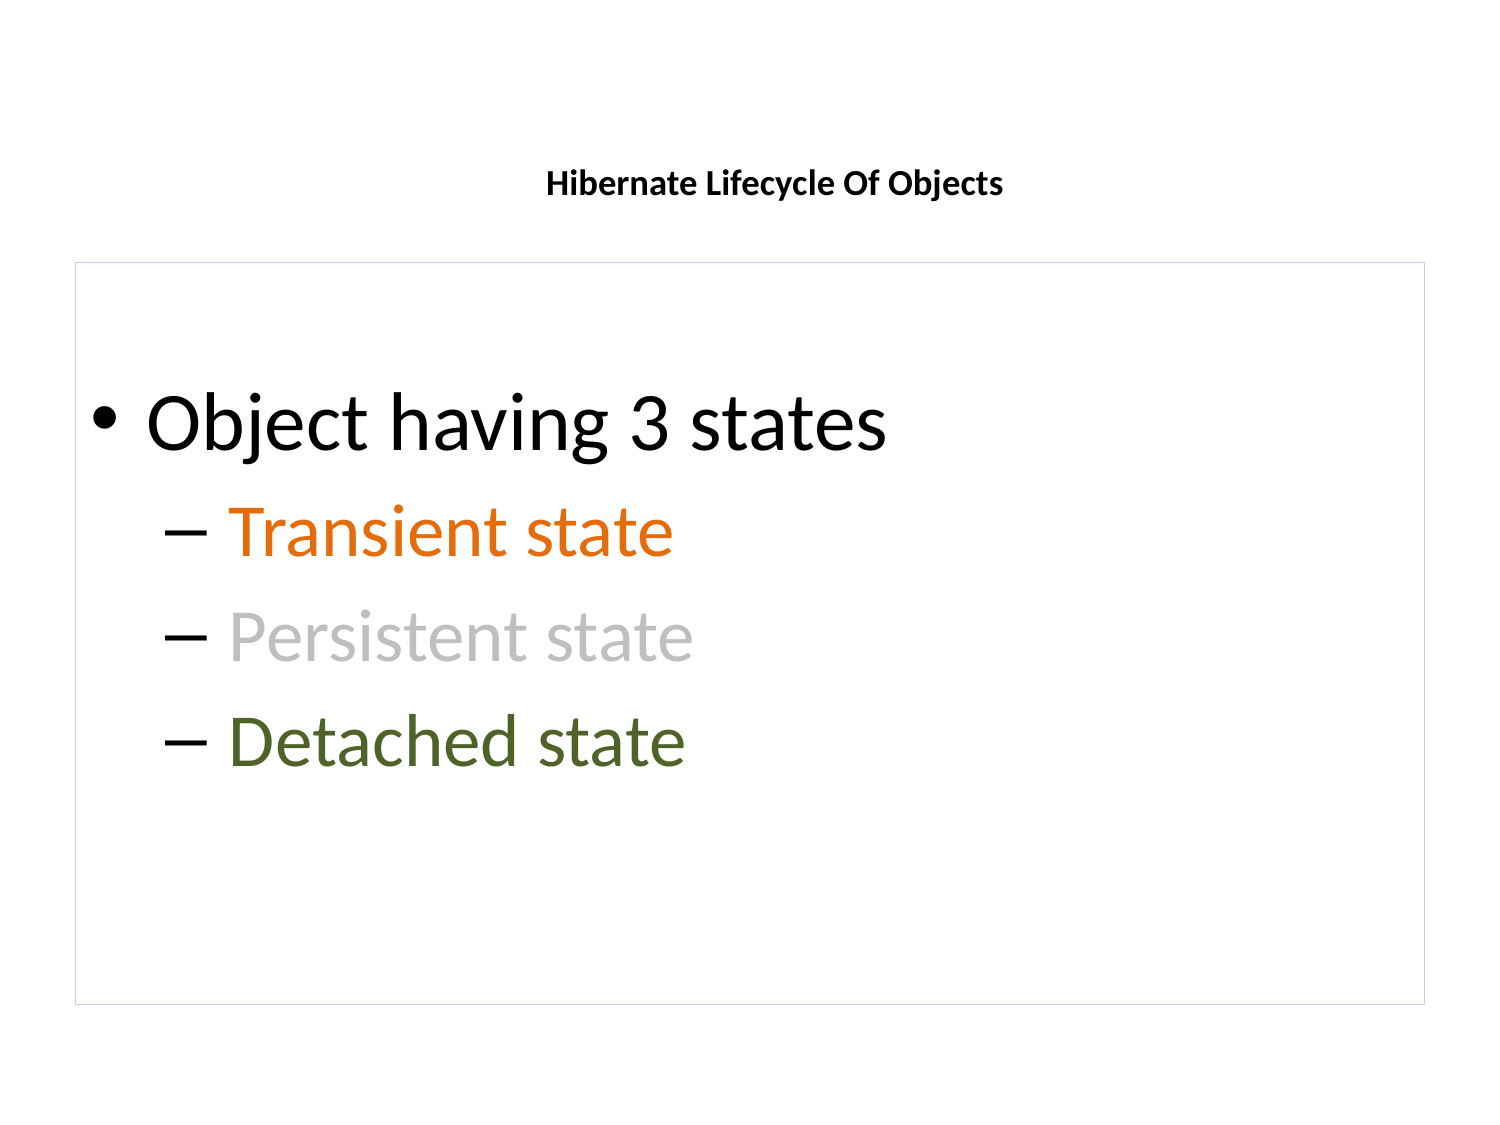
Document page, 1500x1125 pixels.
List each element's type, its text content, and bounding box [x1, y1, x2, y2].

list Object having 3 states Transient state Persistent state Detached state [75, 262, 1425, 1005]
title Hibernate Lifecycle Of Objects [99, 149, 1450, 255]
